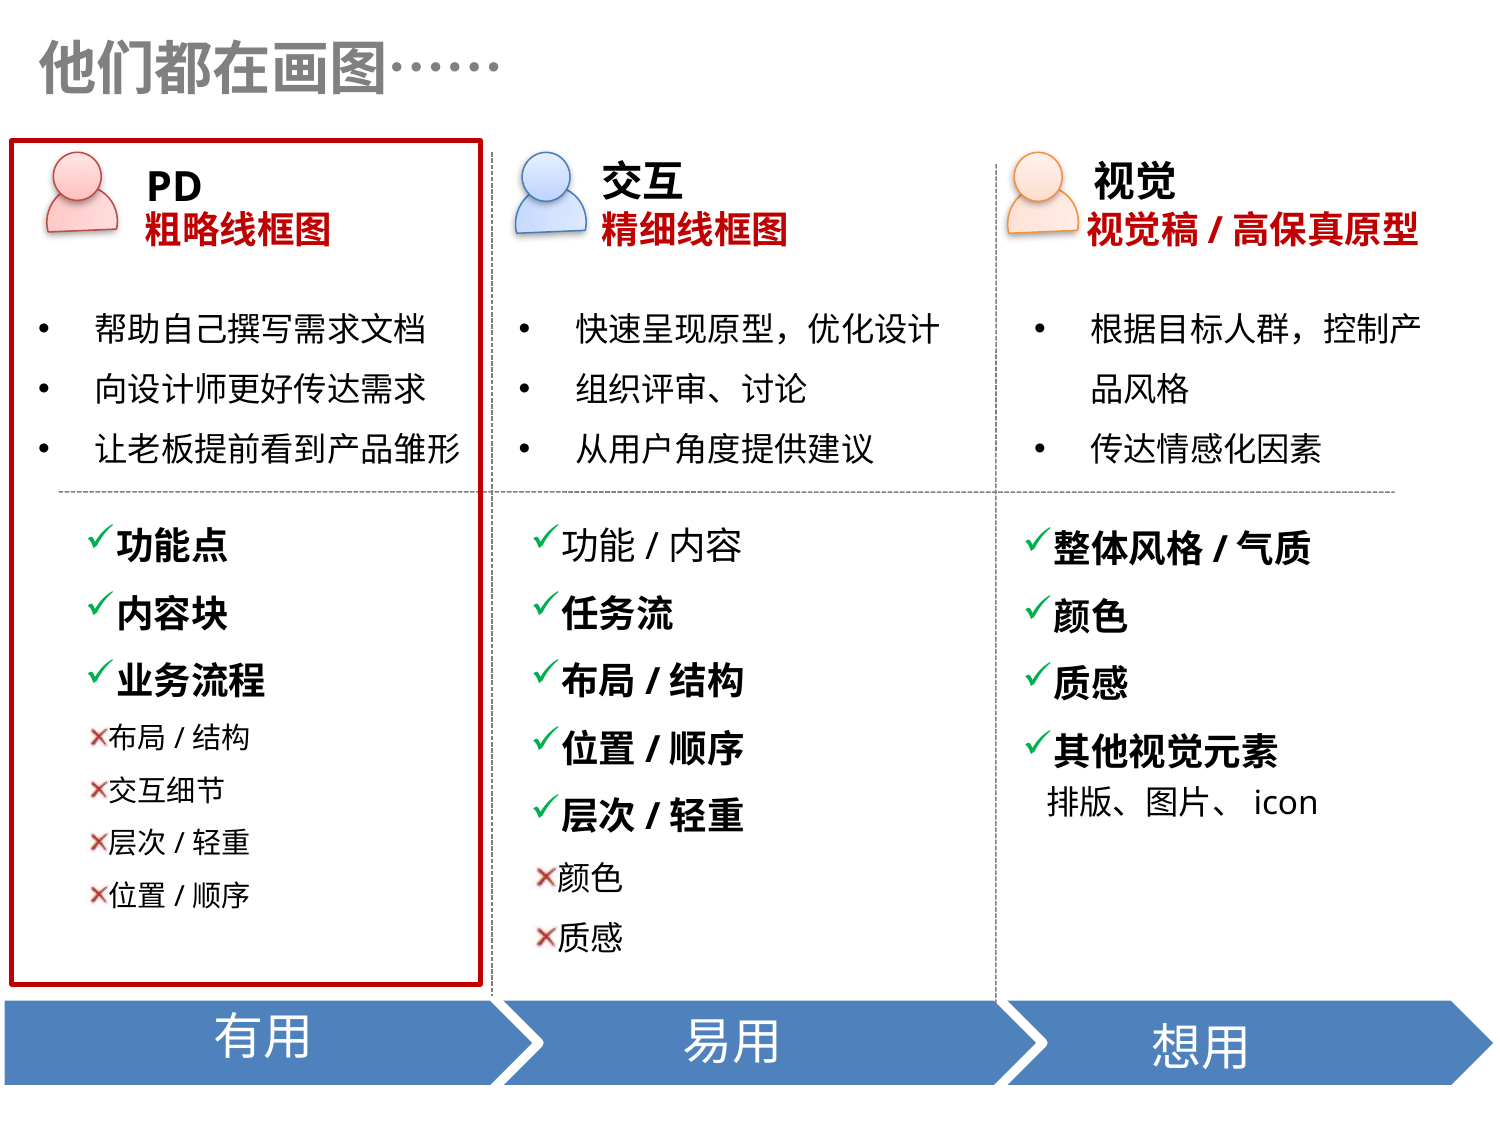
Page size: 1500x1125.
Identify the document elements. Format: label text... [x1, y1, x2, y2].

text_box 快速呈现原型，优化设计 组织评审、讨论 从用户角度提供建议 [503, 281, 985, 476]
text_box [46, 152, 118, 258]
text_box [0, 993, 542, 1092]
text_box 交互 [586, 146, 700, 199]
text_box [10, 138, 482, 986]
text_box 功能/内容 任务流 布局/结构 位置/顺序 层次/轻重 颜色 质感 [515, 582, 950, 965]
text_box 排版、图片、icon [1031, 773, 1418, 829]
text_box 视觉稿/高保真原型 [1082, 199, 1435, 259]
text_box 根据目标人群，控制产品风格 传达情感化因素 [1019, 281, 1442, 476]
text_box 精细线框图 [590, 199, 805, 259]
picture [530, 925, 558, 949]
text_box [515, 152, 587, 260]
picture [530, 865, 558, 889]
text_box 有用 [199, 996, 411, 1072]
text_box [493, 993, 1046, 1092]
text_box 易用 [667, 1002, 879, 1078]
text_box 整体风格/气质 颜色 质感 其他视觉元素 [1007, 495, 1465, 781]
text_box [1007, 152, 1079, 260]
text_box 他们都在画图…… [23, 23, 1336, 109]
text_box [997, 993, 1500, 1092]
text_box 功能/内容 任务流 布局/结构 位置/顺序 层次/轻重 颜色 质感 [515, 502, 950, 584]
text_box 视觉 [1078, 146, 1192, 199]
text_box 想用 [1136, 1007, 1313, 1083]
